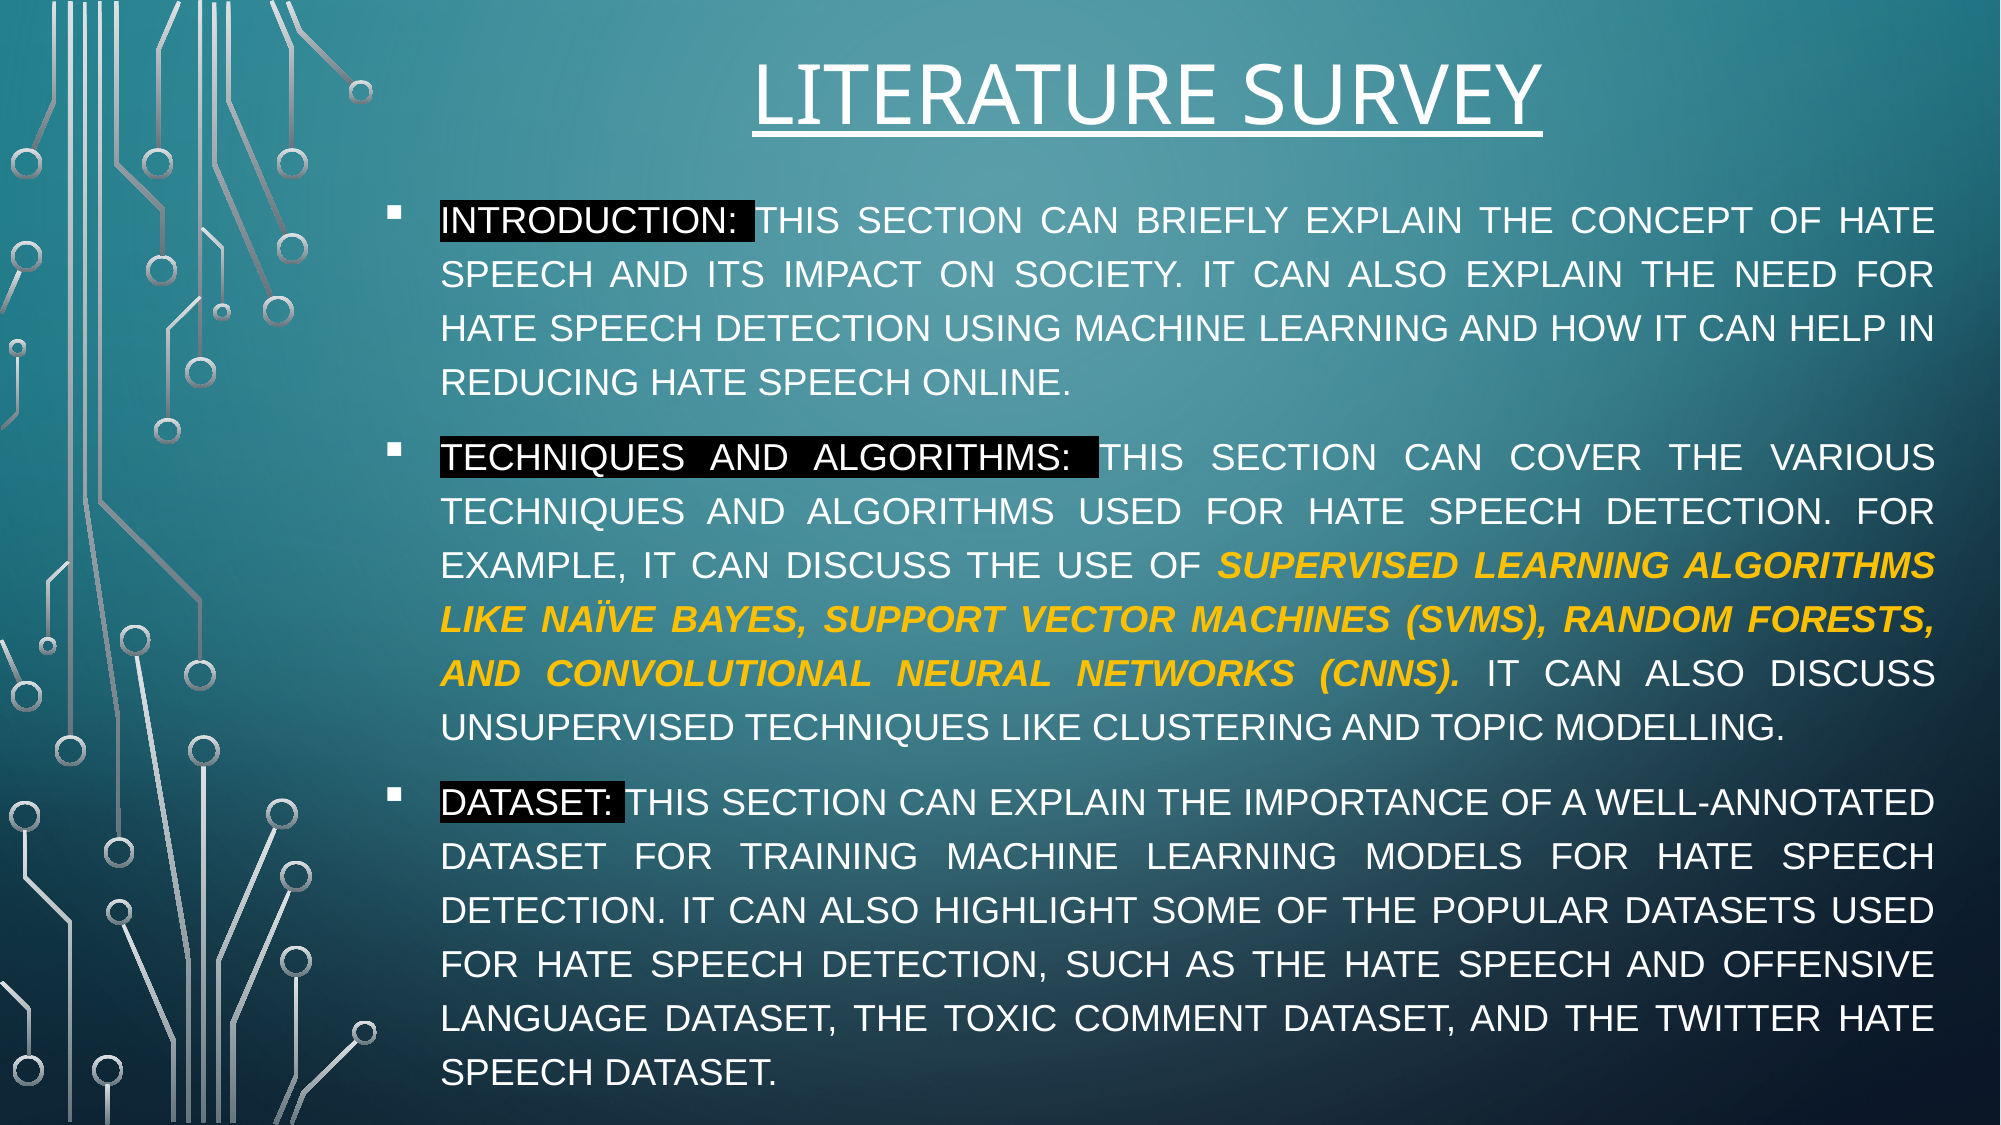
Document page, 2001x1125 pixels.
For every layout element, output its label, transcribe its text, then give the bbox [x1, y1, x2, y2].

title Literature survey [418, 17, 1877, 150]
subtitle Introduction: This section can briefly explain the concept of hate speech and its impact on society. It can also explain the need for hate speech detection using machine learning and how it can help in reducing hate speech online. Techniques and Algorithms: This section can cover the various techniques and algorithms used for hate speech detection. For example, it can discuss the use of supervised learning algorithms like Naïve Bayes, Support Vector Machines (SVMs), Random Forests, and Convolutional Neural Networks (CNNs). It can also discuss unsupervised techniques like clustering and topic modelling. Dataset: This section can explain the importance of a well-annotated dataset for training machine learning models for hate speech detection. It can also highlight some of the popular datasets used for hate speech detection, such as the Hate Speech and Offensive Language dataset, the Toxic Comment dataset, and the Twitter Hate Speech dataset. [368, 179, 1952, 1108]
